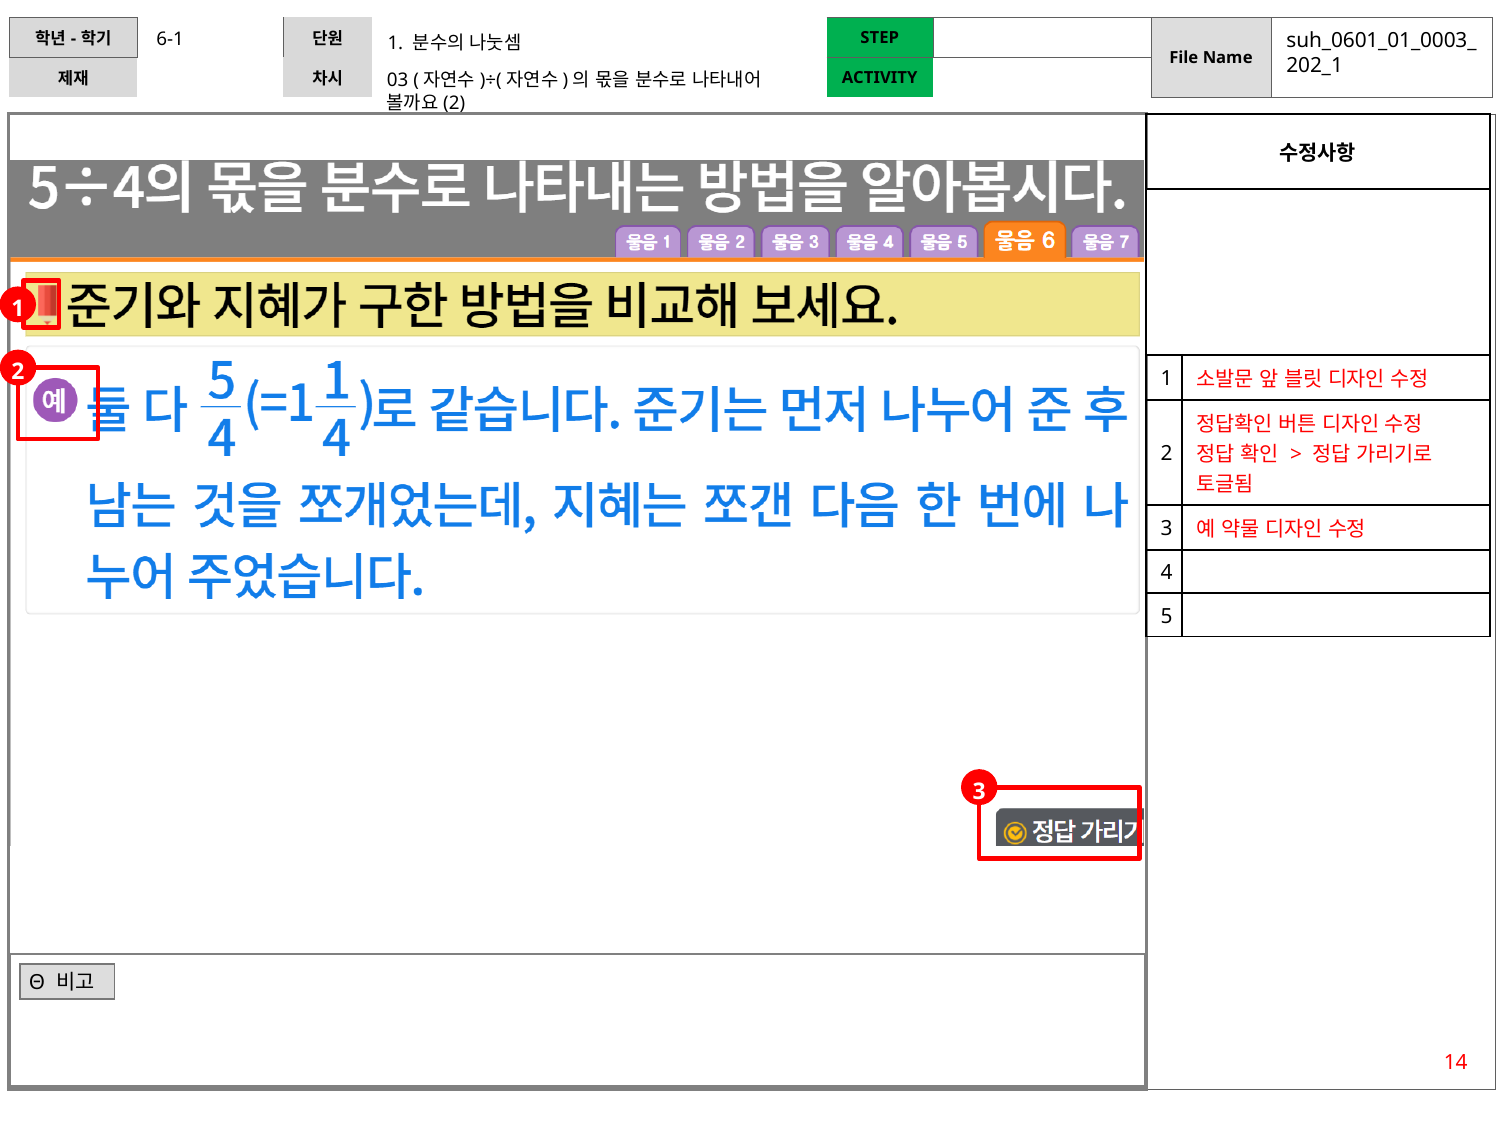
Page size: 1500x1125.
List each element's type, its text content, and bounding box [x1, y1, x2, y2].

table_header 수정사항 [1147, 115, 1489, 188]
table_cell 3 [1148, 506, 1181, 549]
text_box suh_0601_01_0003_202_1 [1271, 18, 1500, 84]
text_box 03 (자연수)÷(자연수)의 몫을 분수로 나타내어 볼까요(2) [372, 60, 821, 96]
picture [7, 159, 1144, 847]
text_box 1. 분수의 나눗셈 [372, 23, 828, 48]
table_cell 정답확인 버튼 디자인 수정 정답 확인 > 정답 가리기로 토글됨 [1183, 401, 1489, 504]
table_cell [1183, 551, 1489, 592]
table_cell 1 [1148, 356, 1181, 399]
table_cell 4 [1148, 551, 1181, 592]
table_cell 2 [1148, 401, 1181, 504]
text_box 6-1 [141, 18, 284, 55]
table_cell 소발문 앞 블릿 디자인 수정 [1183, 356, 1489, 399]
table_cell 5 [1148, 594, 1181, 636]
table_cell [1183, 594, 1489, 636]
table_cell 예 약물 디자인 수정 [1183, 506, 1489, 549]
table_cell [1148, 190, 1489, 354]
text_box [977, 854, 1142, 861]
